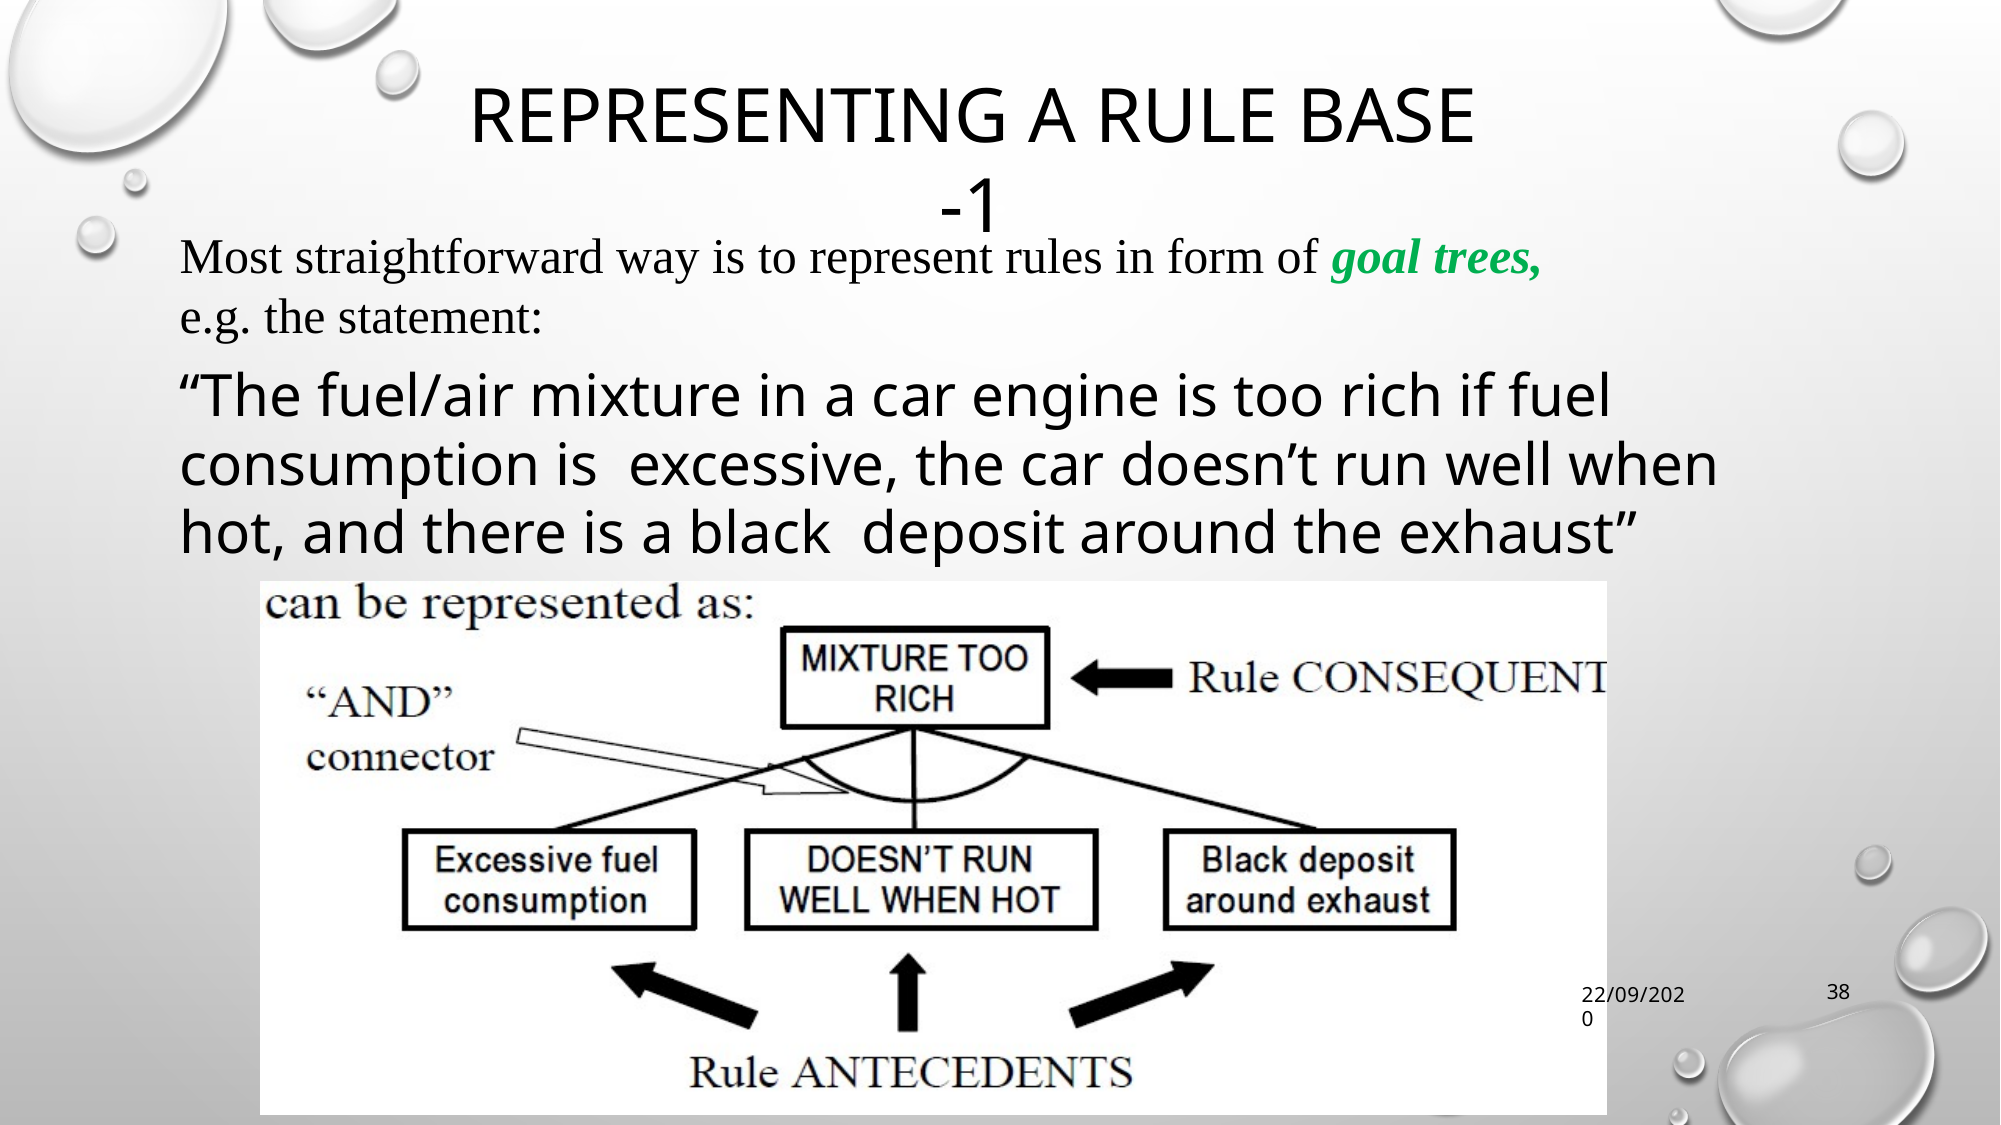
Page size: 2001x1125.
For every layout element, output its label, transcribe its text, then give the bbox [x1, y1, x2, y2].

title REPRESENTING A RULE BASE -1 [445, 61, 1499, 222]
text_box 22/09/2020 [1613, 982, 1697, 1031]
text_box Most straightforward way is to represent rules in form of goal trees, e.g. the statement: “The fuel/air mixture in a car engine is too rich if fuel consumption is excessive, the car doesn’t run well when hot, and there is a black deposit around the exhaust” [177, 222, 1825, 568]
picture [0, 0, 2000, 1125]
slide_number 38 [1724, 668, 1851, 1125]
